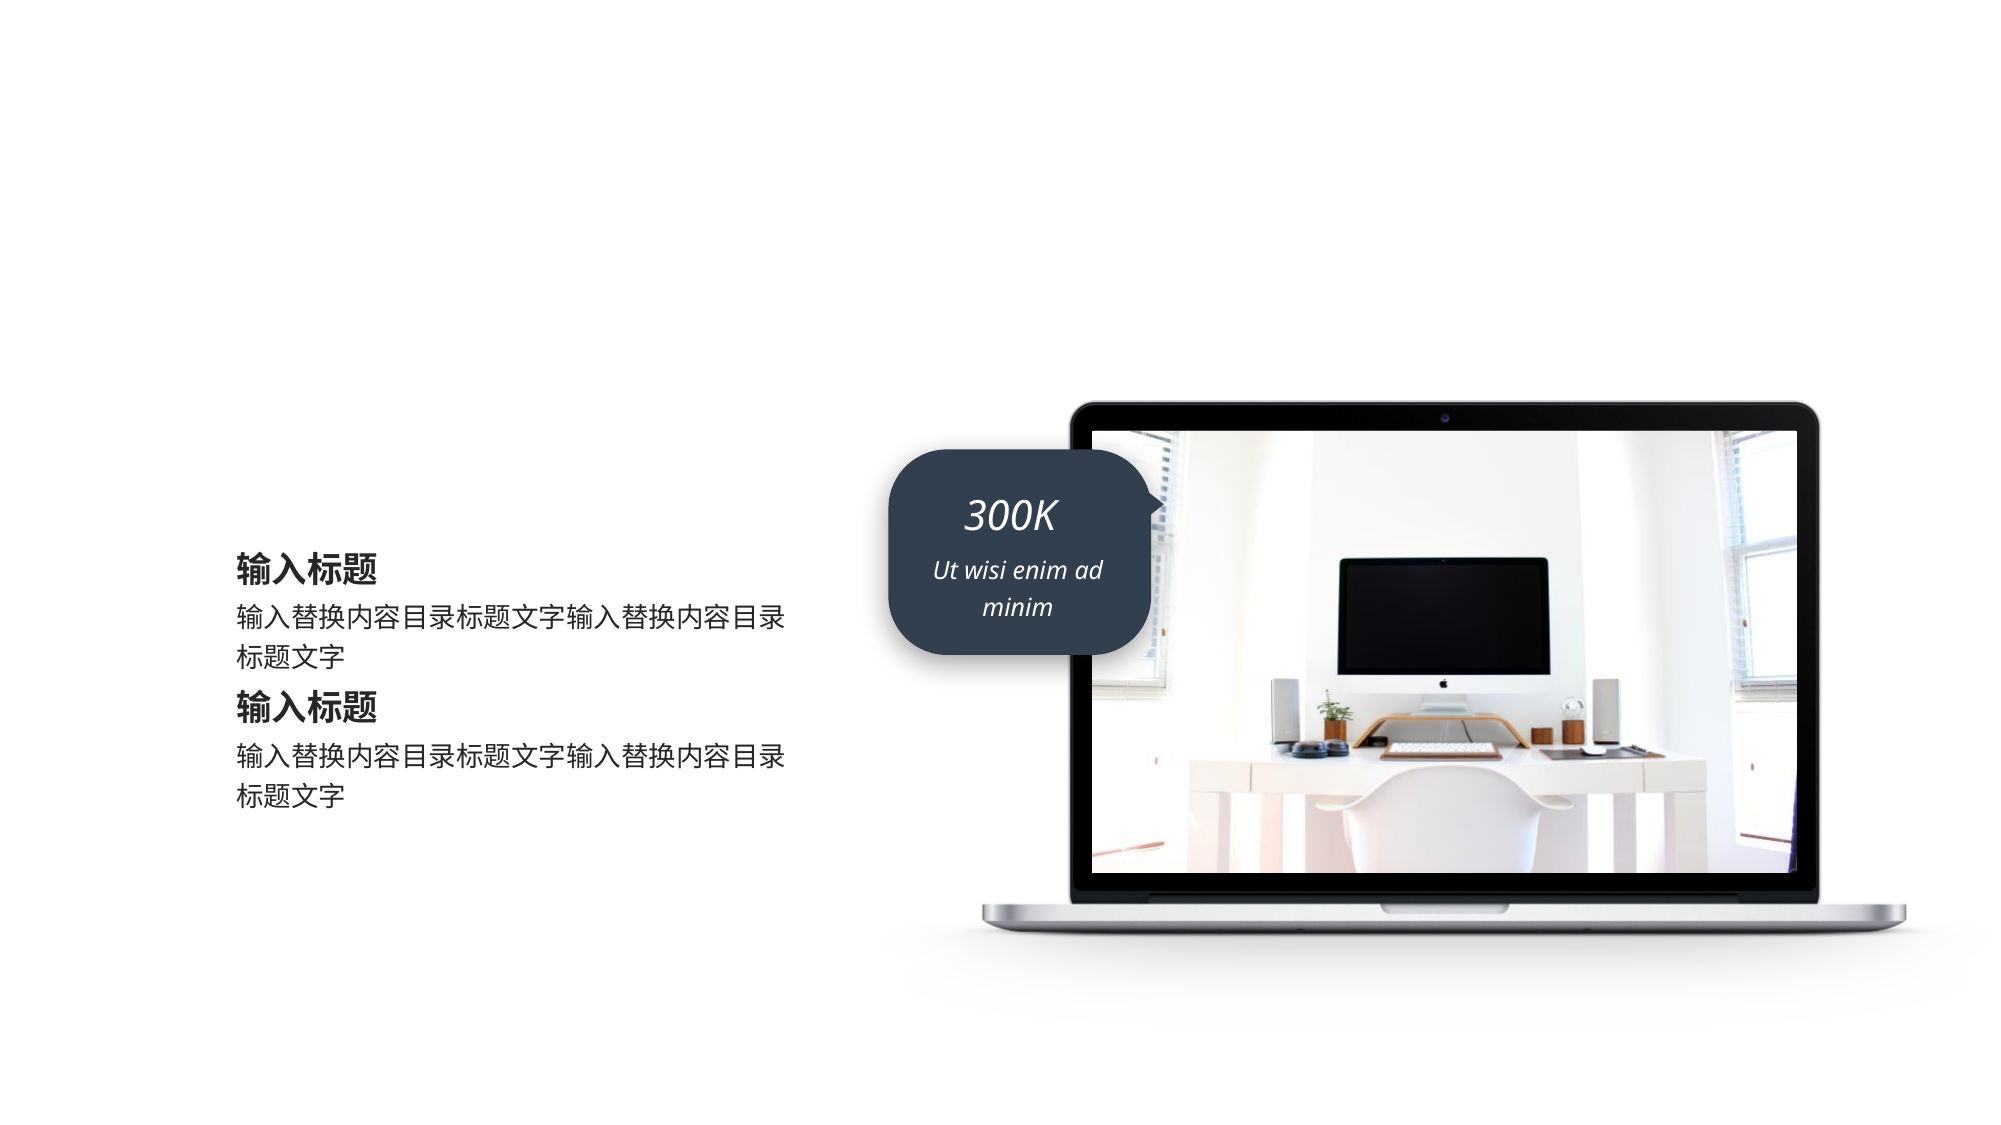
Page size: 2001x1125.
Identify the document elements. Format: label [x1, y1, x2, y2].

picture [1092, 431, 1798, 873]
text_box [888, 449, 1164, 655]
text_box [879, 400, 2000, 1028]
text_box [222, 546, 815, 685]
text_box [222, 685, 815, 824]
